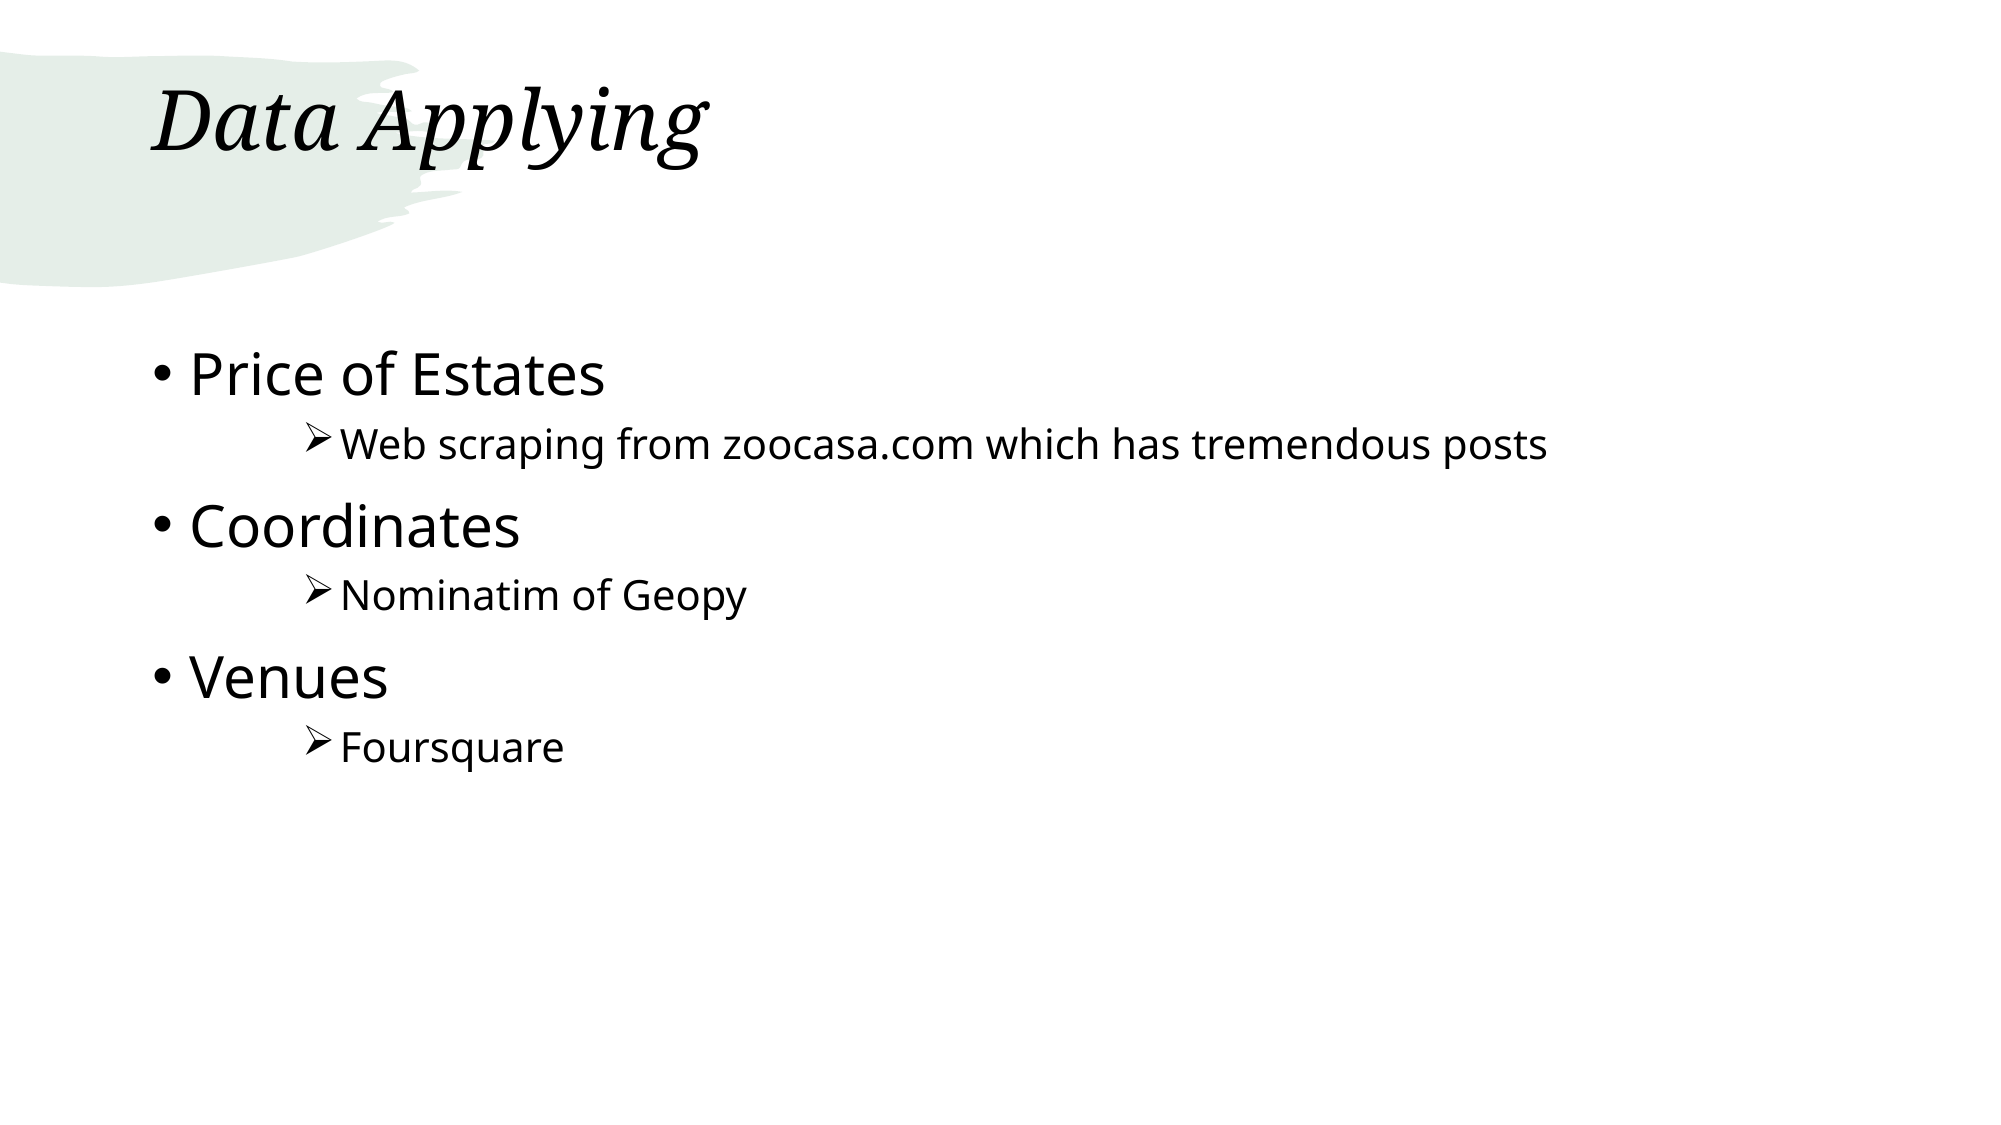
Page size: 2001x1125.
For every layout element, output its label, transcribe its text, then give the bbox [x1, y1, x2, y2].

list Price of Estates Web scraping from zoocasa.com which has tremendous posts Coordinates Nominatim of Geopy Venues Foursquare [137, 329, 1863, 1013]
title Data Applying [137, 59, 1863, 278]
